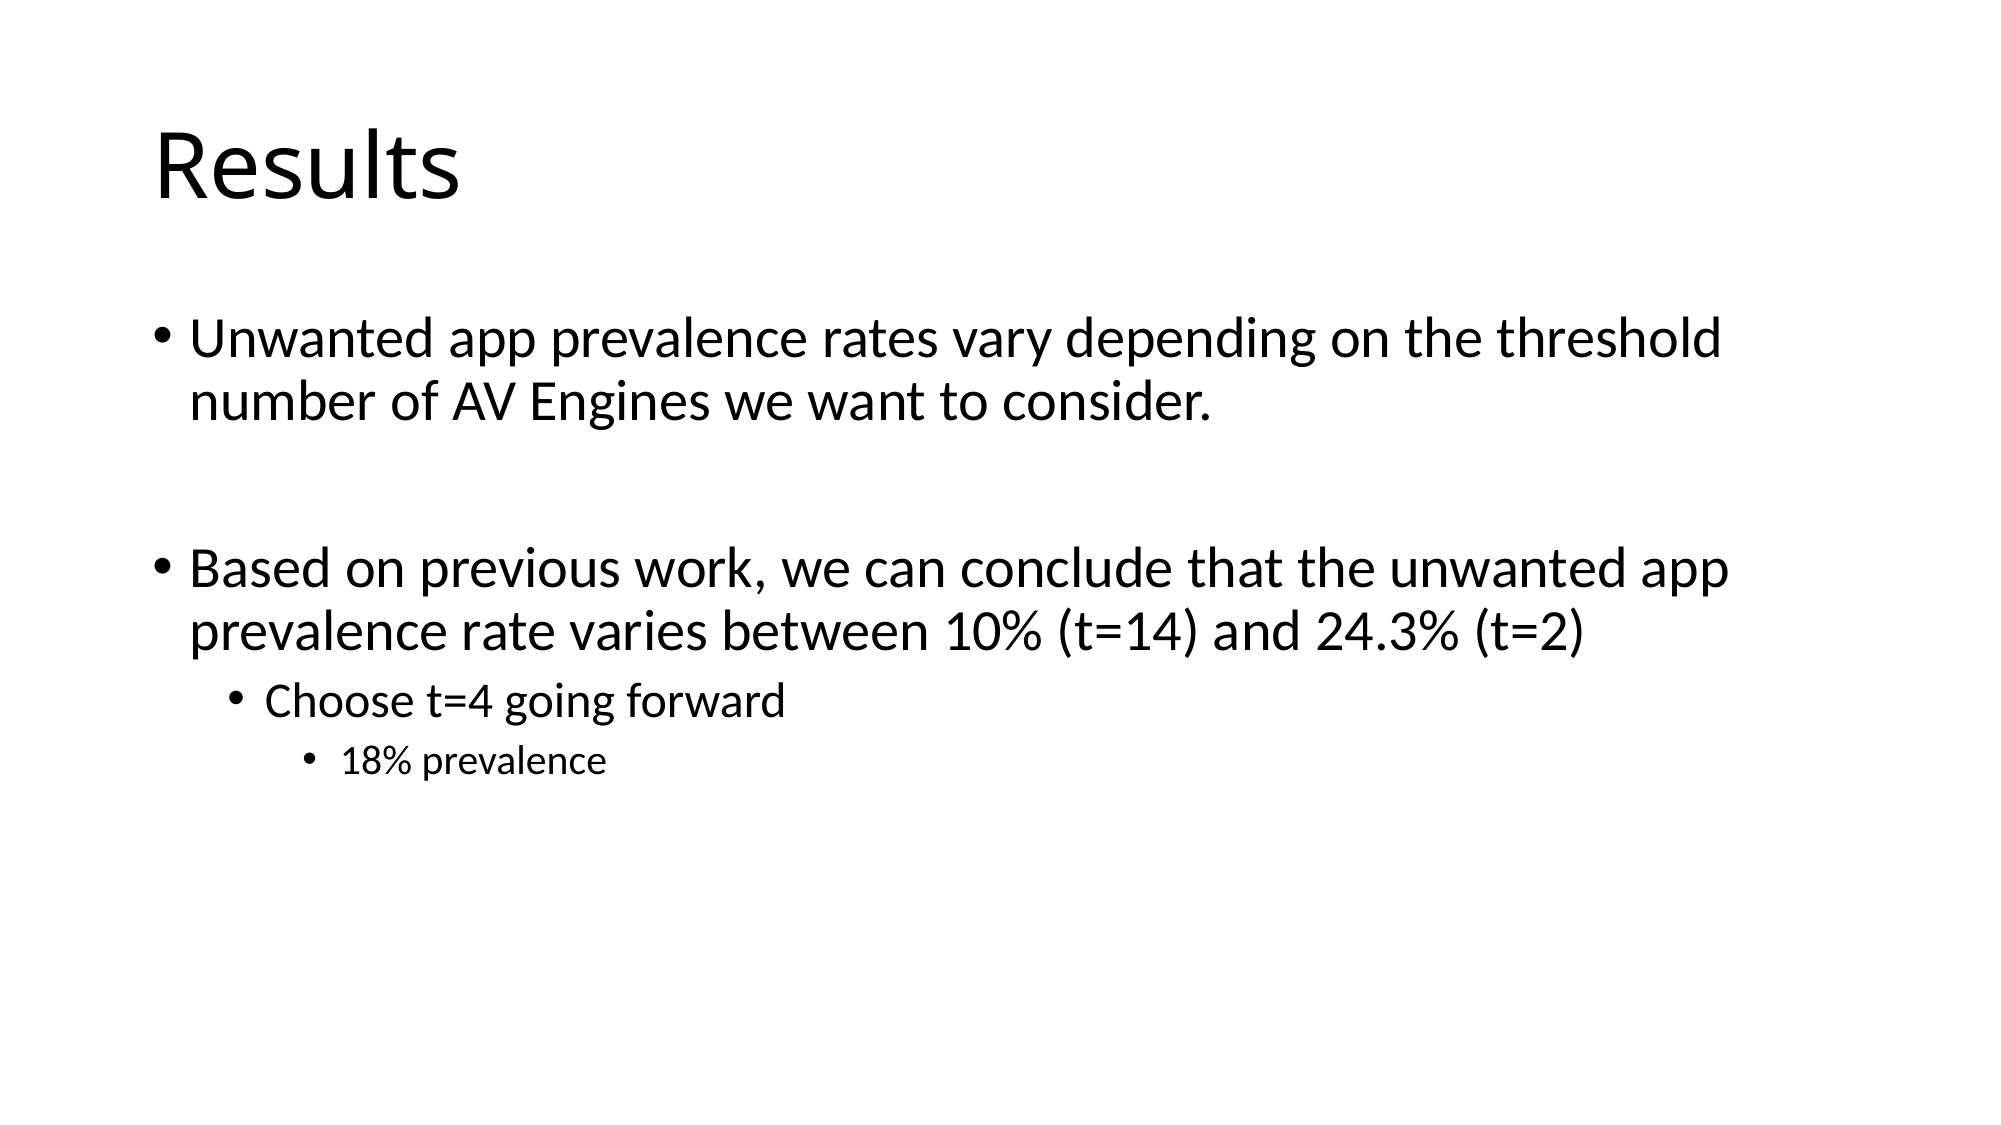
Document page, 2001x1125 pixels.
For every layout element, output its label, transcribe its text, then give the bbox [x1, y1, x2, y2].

title Results [137, 59, 1863, 278]
list Unwanted app prevalence rates vary depending on the threshold number of AV Engines we want to consider. Based on previous work, we can conclude that the unwanted app prevalence rate varies between 10% (t=14) and 24.3% (t=2) Choose t=4 going forward 18% prevalence [137, 299, 1863, 1014]
